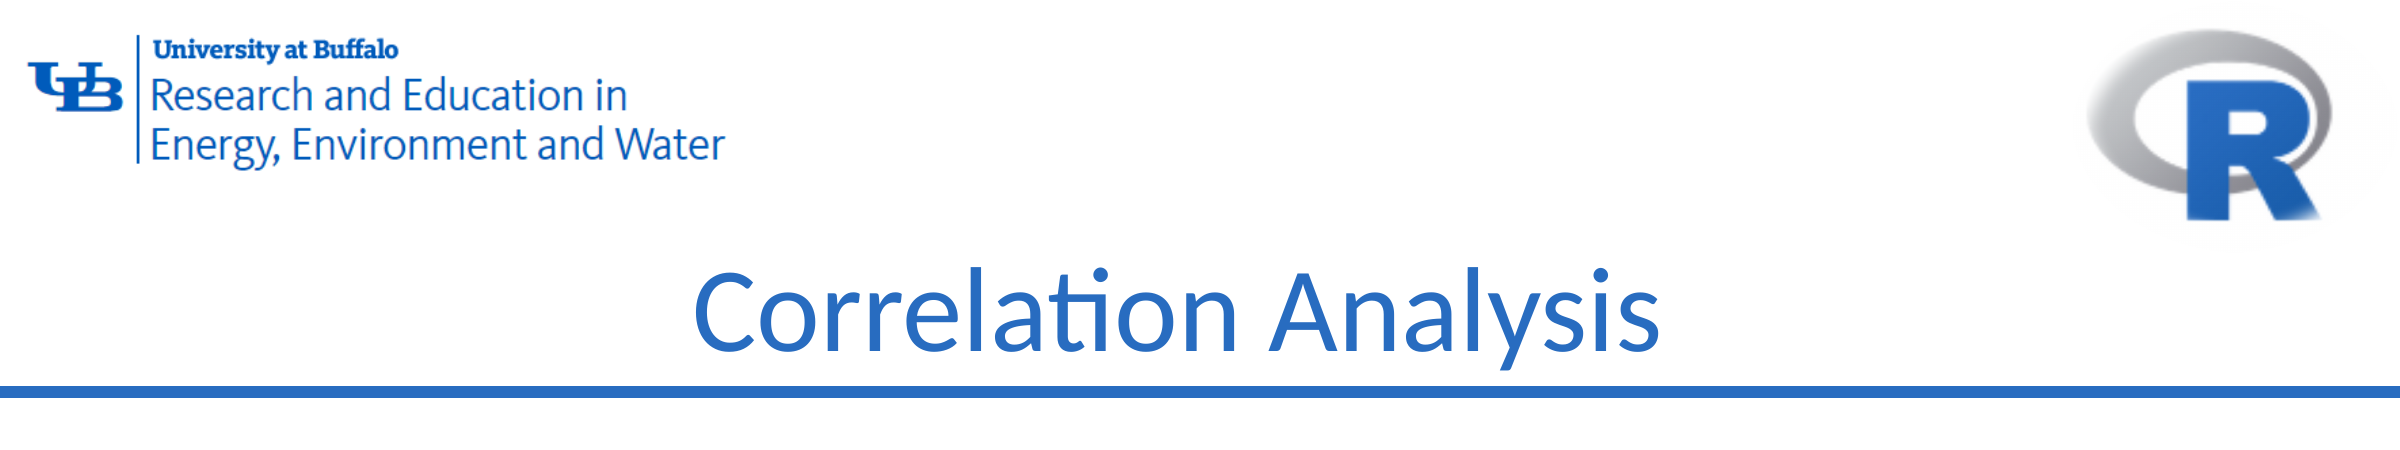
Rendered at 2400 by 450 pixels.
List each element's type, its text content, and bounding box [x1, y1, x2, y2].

text_box Correlation Analysis [22, 223, 2333, 384]
picture [2069, 0, 2400, 255]
picture [22, 27, 739, 183]
